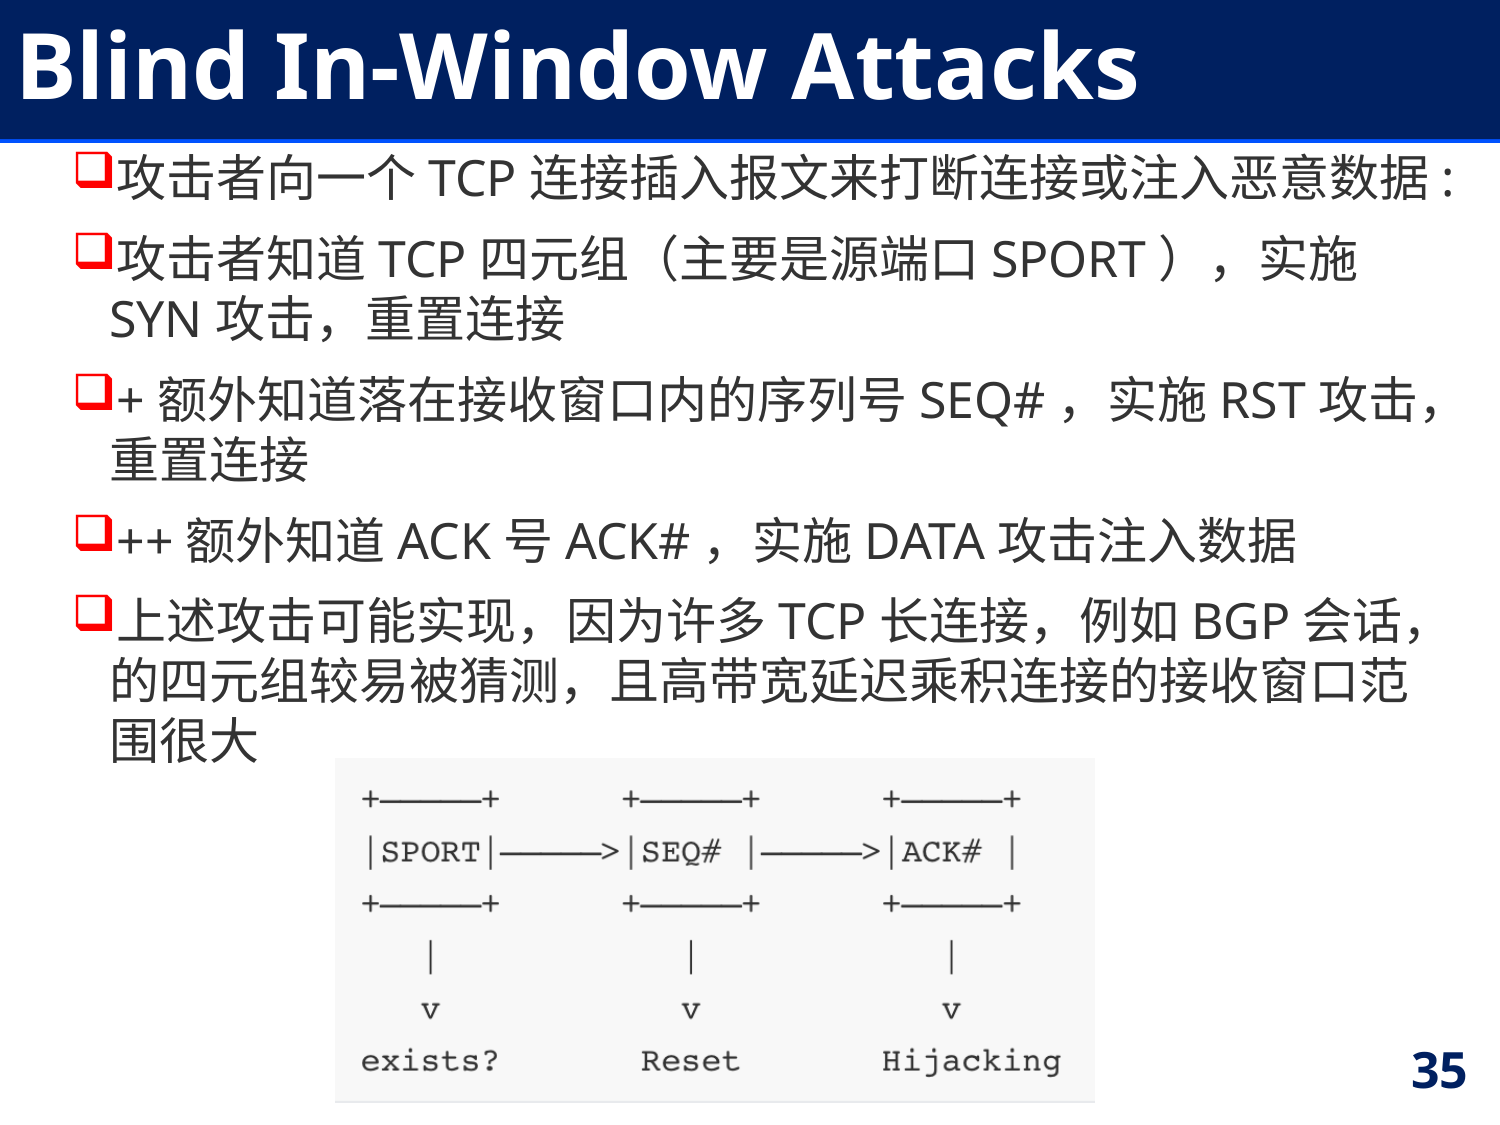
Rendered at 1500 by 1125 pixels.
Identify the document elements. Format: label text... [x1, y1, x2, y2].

picture [335, 758, 1095, 1103]
slide_number 35 [1145, 1042, 1484, 1103]
title Blind In-Window Attacks [0, 0, 1500, 140]
list 攻击者向一个TCP连接插入报文来打断连接或注入恶意数据: 攻击者知道TCP四元组（主要是源端口SPORT），实施SYN攻击，重置连接 +额外知道落在接收窗口内的序列号SEQ#，实施RST攻击，重置连接 ++额外知道ACK号ACK#，实施DATA攻击注入数据 上述攻击可能实现，因为许多TCP长连接，例如BGP会话，的四元组较易被猜测，且高带宽延迟乘积连接的接收窗口范围很大 [56, 139, 1449, 780]
